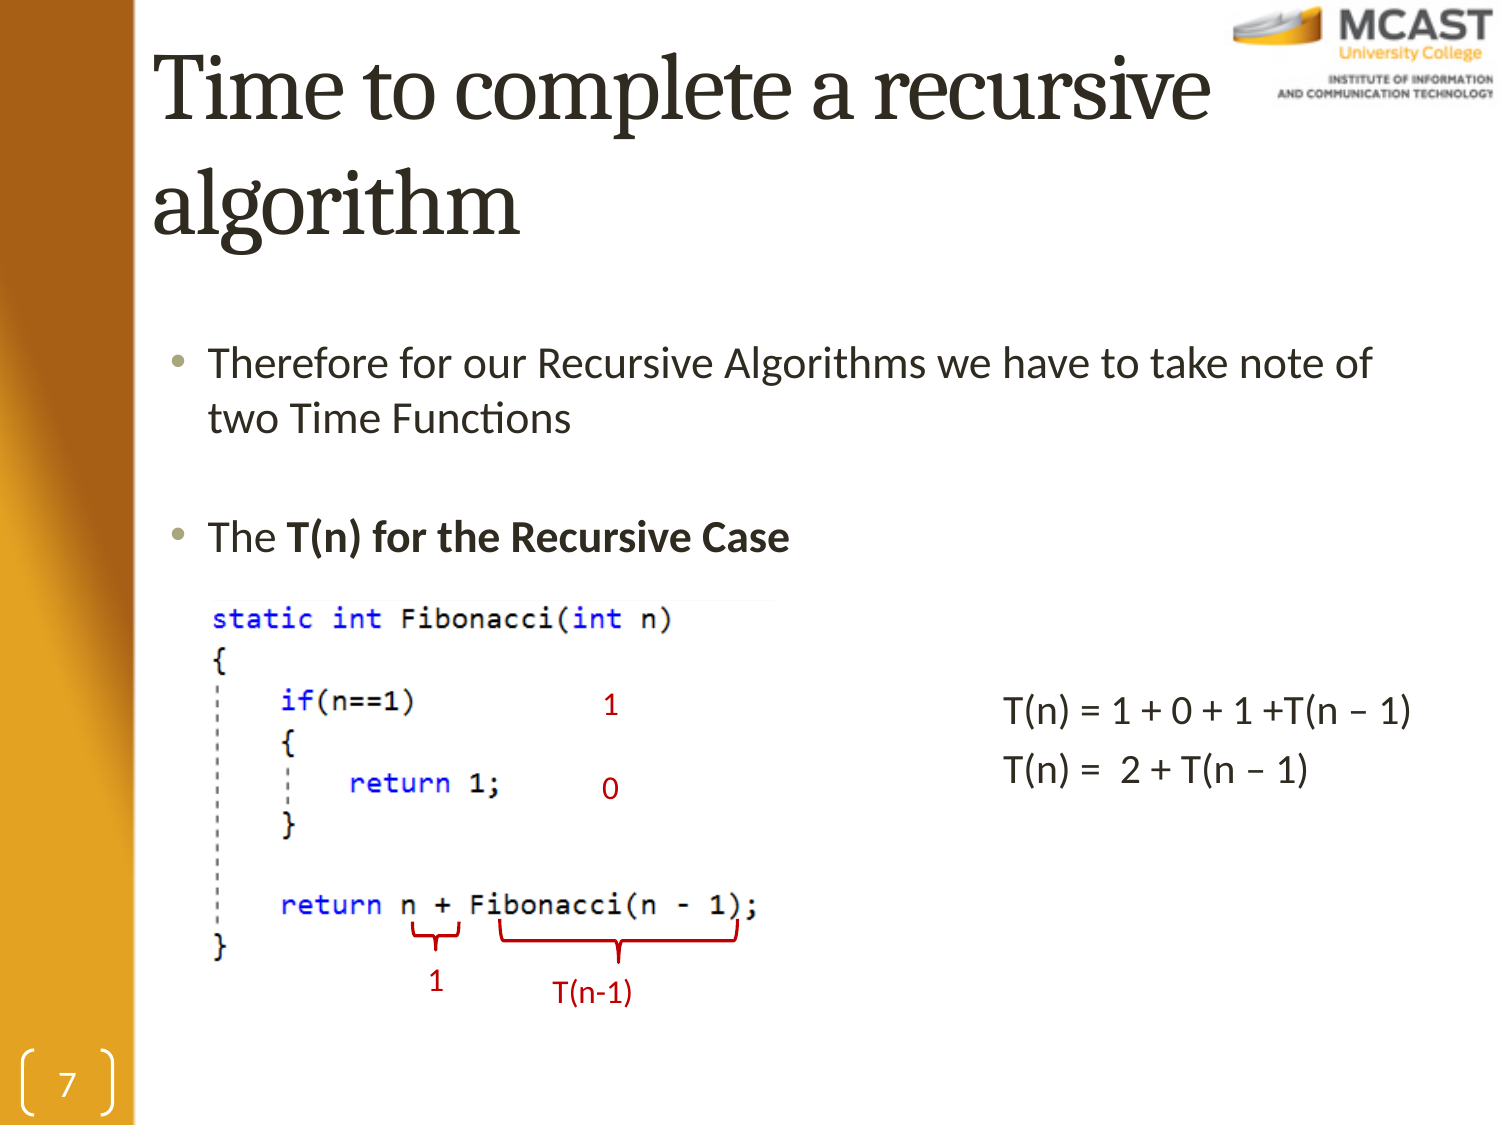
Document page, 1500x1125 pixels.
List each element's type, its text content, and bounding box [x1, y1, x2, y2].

slide_number 7 [20, 1048, 115, 1117]
list Therefore for our Recursive Algorithms we have to take note of two Time Functions The T(n) for the Recursive Case [136, 261, 1450, 1049]
title Time to complete a recursive algorithm [137, 45, 1263, 233]
text_box T(n) = 1 + 0 + 1 +T(n – 1) T(n) = 2 + T(n – 1) [851, 675, 1450, 799]
picture [0, 0, 1500, 1125]
